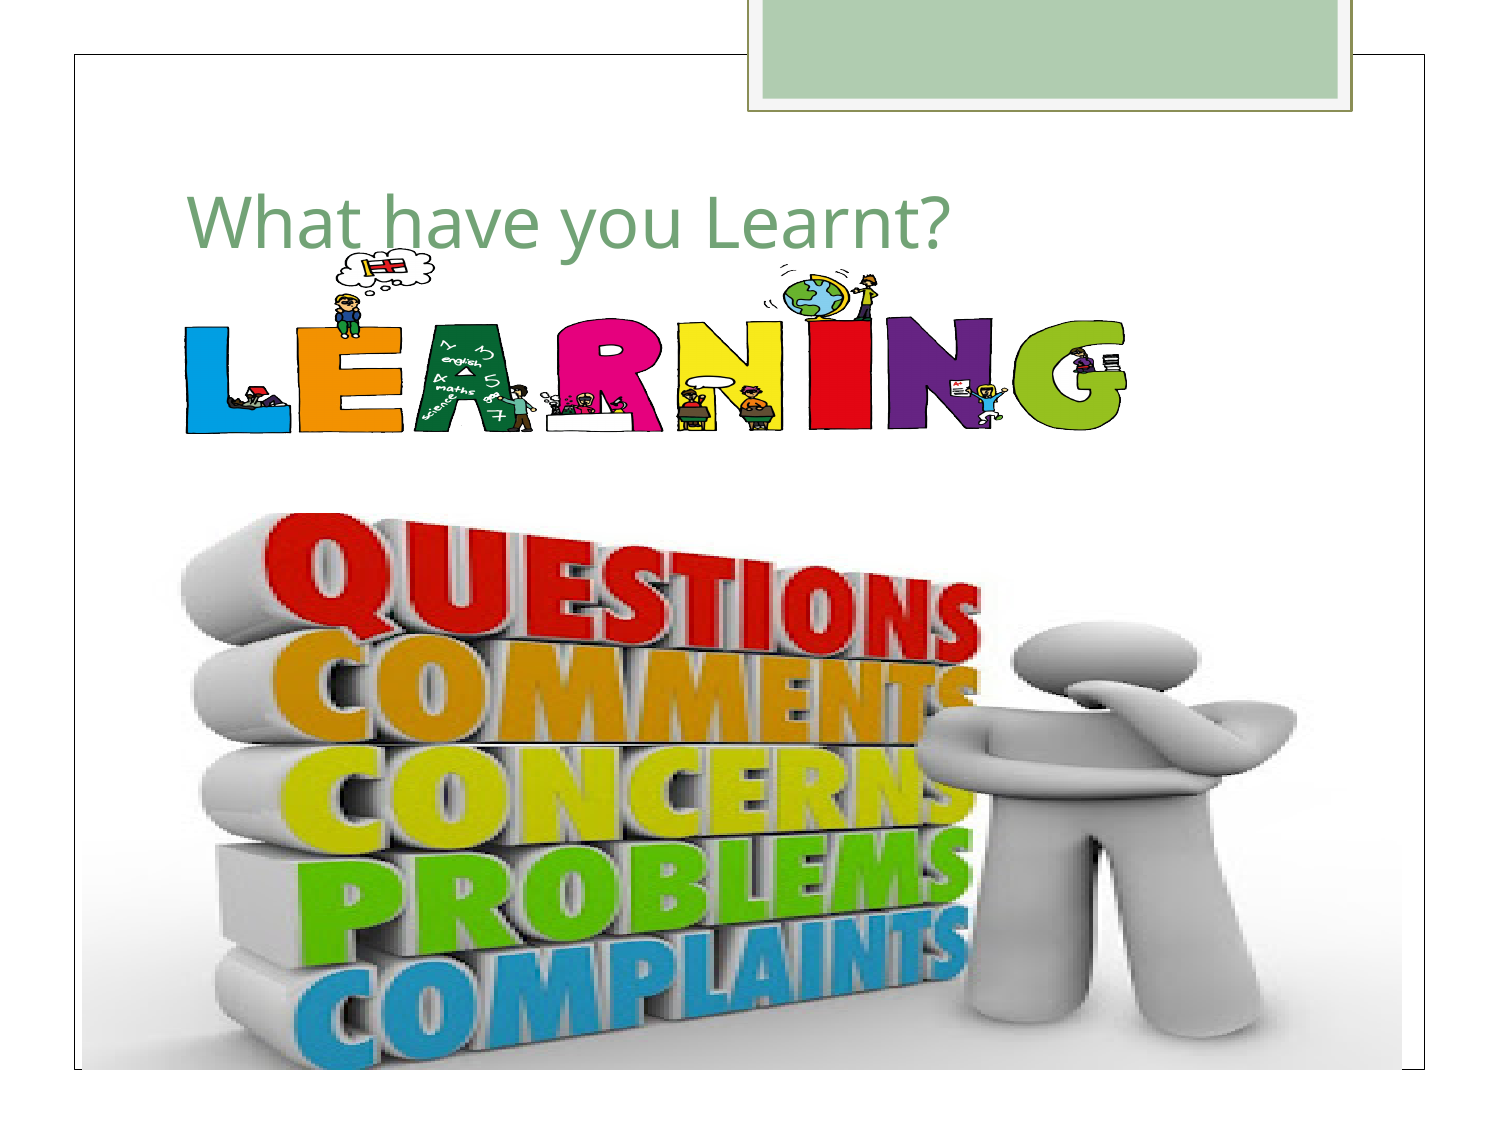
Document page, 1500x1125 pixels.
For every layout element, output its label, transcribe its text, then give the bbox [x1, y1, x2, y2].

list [184, 248, 1127, 434]
title What have you Learnt? [171, 168, 1324, 357]
picture [81, 512, 1403, 1070]
